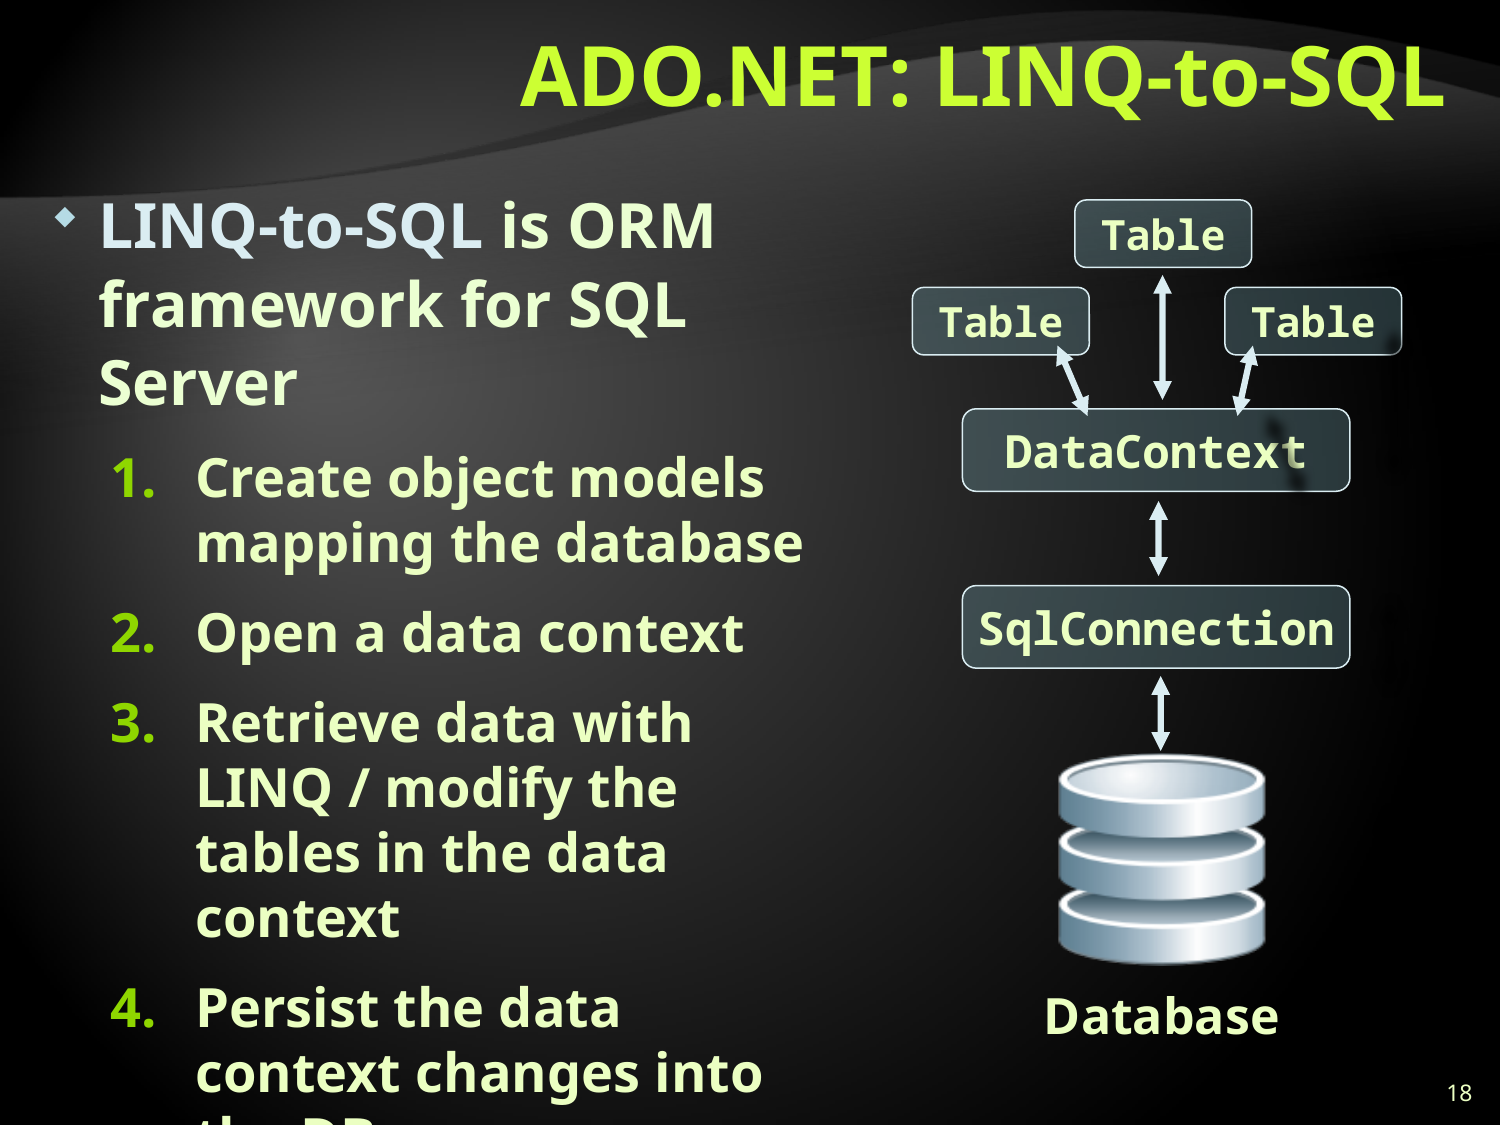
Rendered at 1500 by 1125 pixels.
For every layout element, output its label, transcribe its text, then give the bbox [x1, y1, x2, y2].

text_box [1154, 676, 1167, 750]
text_box SqlConnection [962, 585, 1350, 669]
text_box Database [1029, 983, 1295, 1053]
text_box [1152, 501, 1165, 577]
text_box Table [1074, 199, 1252, 268]
text_box Table [1224, 287, 1402, 355]
list LINQ-to-SQL is ORM framework for SQL Server Create object models mapping the database Open a data context Retrieve data with LINQ / modify the tables in the data context Persist the data context changes into the DB Connection is auto-closed [37, 174, 850, 1088]
text_box [1056, 345, 1089, 416]
text_box [1234, 345, 1257, 416]
text_box DataContext [962, 408, 1350, 492]
title ADO.NET: LINQ-to-SQL [300, 12, 1463, 150]
slide_number 18 [1412, 1074, 1488, 1113]
text_box [1156, 274, 1169, 400]
picture [0, 0, 1500, 1125]
text_box Table [912, 287, 1090, 355]
